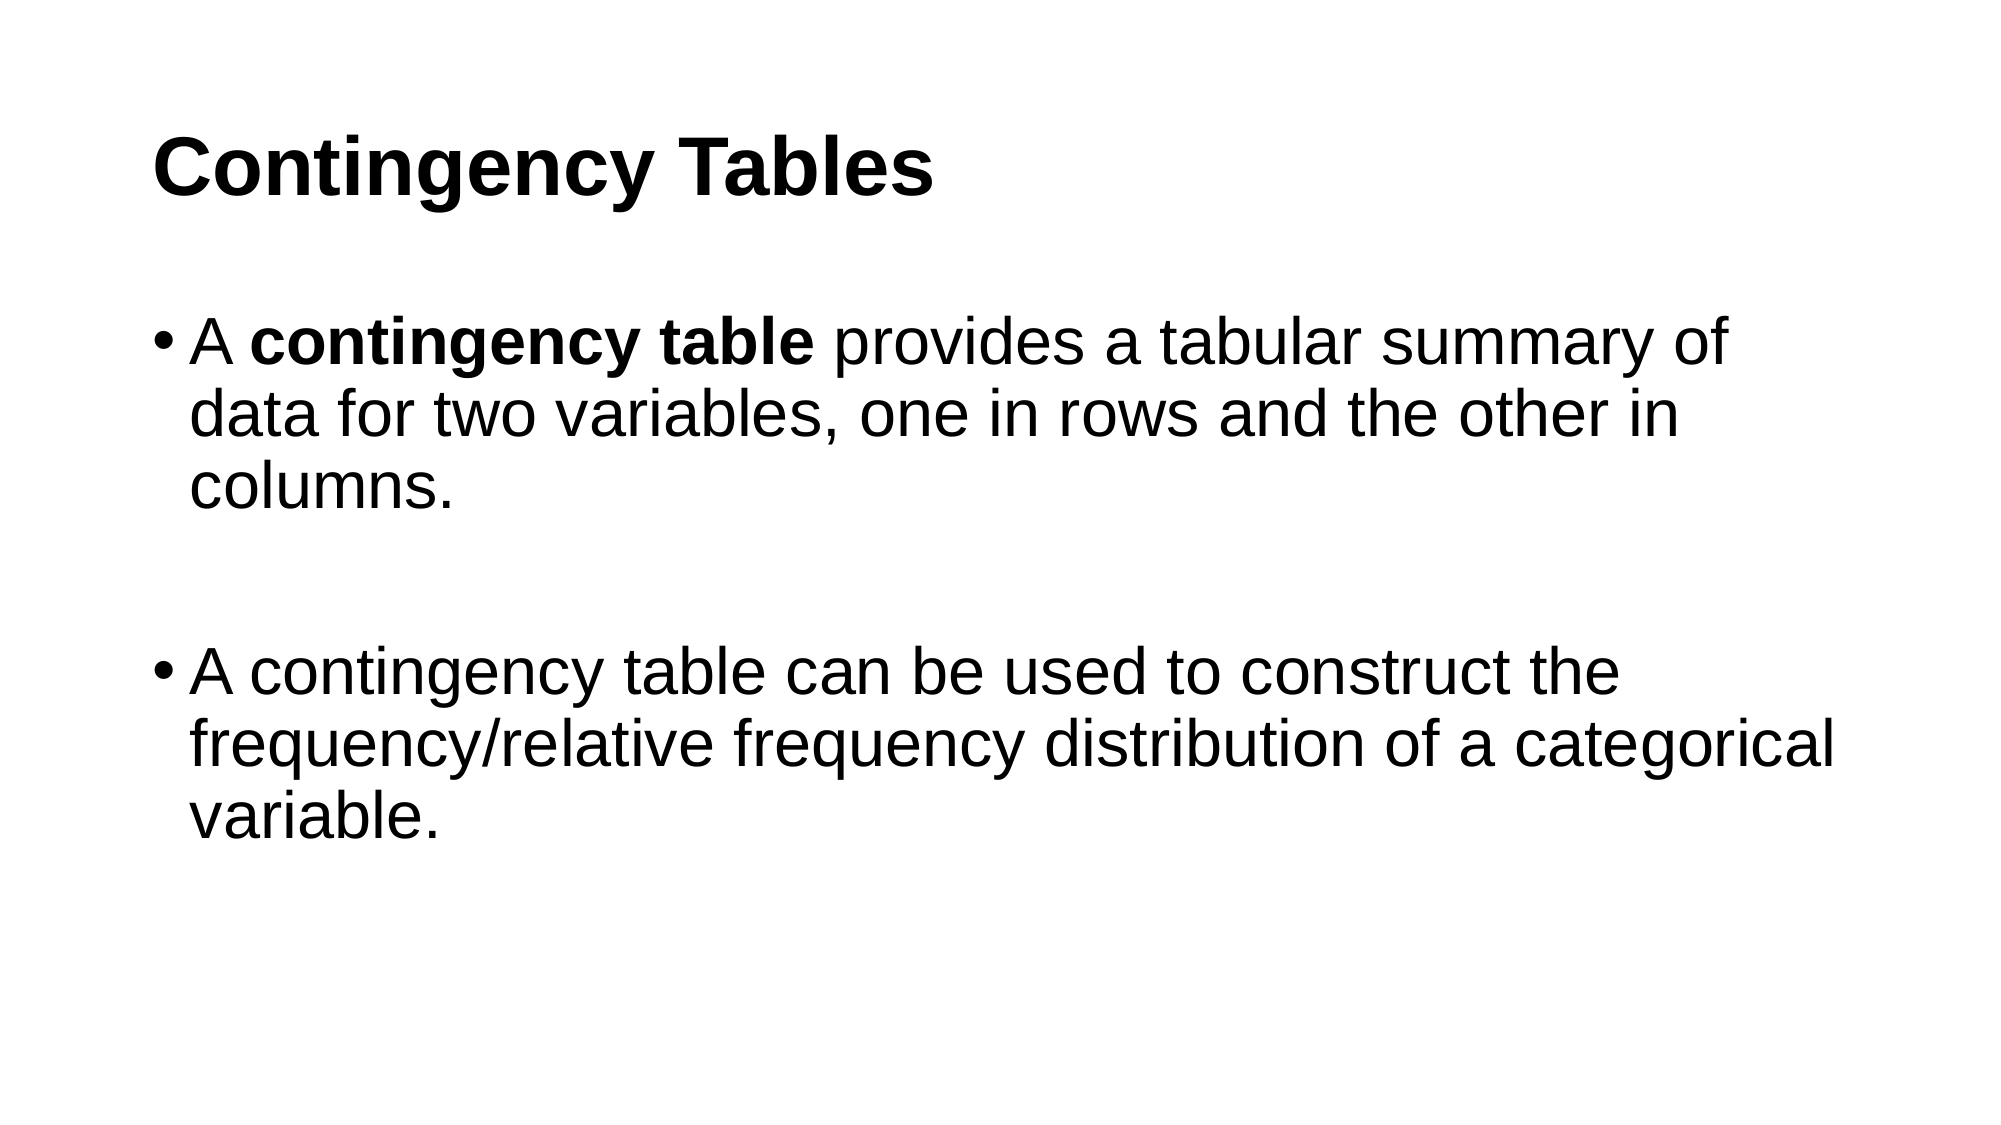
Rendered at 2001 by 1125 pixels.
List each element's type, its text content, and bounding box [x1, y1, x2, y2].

title Contingency Tables [137, 59, 1863, 278]
list A contingency table provides a tabular summary of data for two variables, one in rows and the other in columns. A contingency table can be used to construct the frequency/relative frequency distribution of a categorical variable. [137, 299, 1863, 1014]
